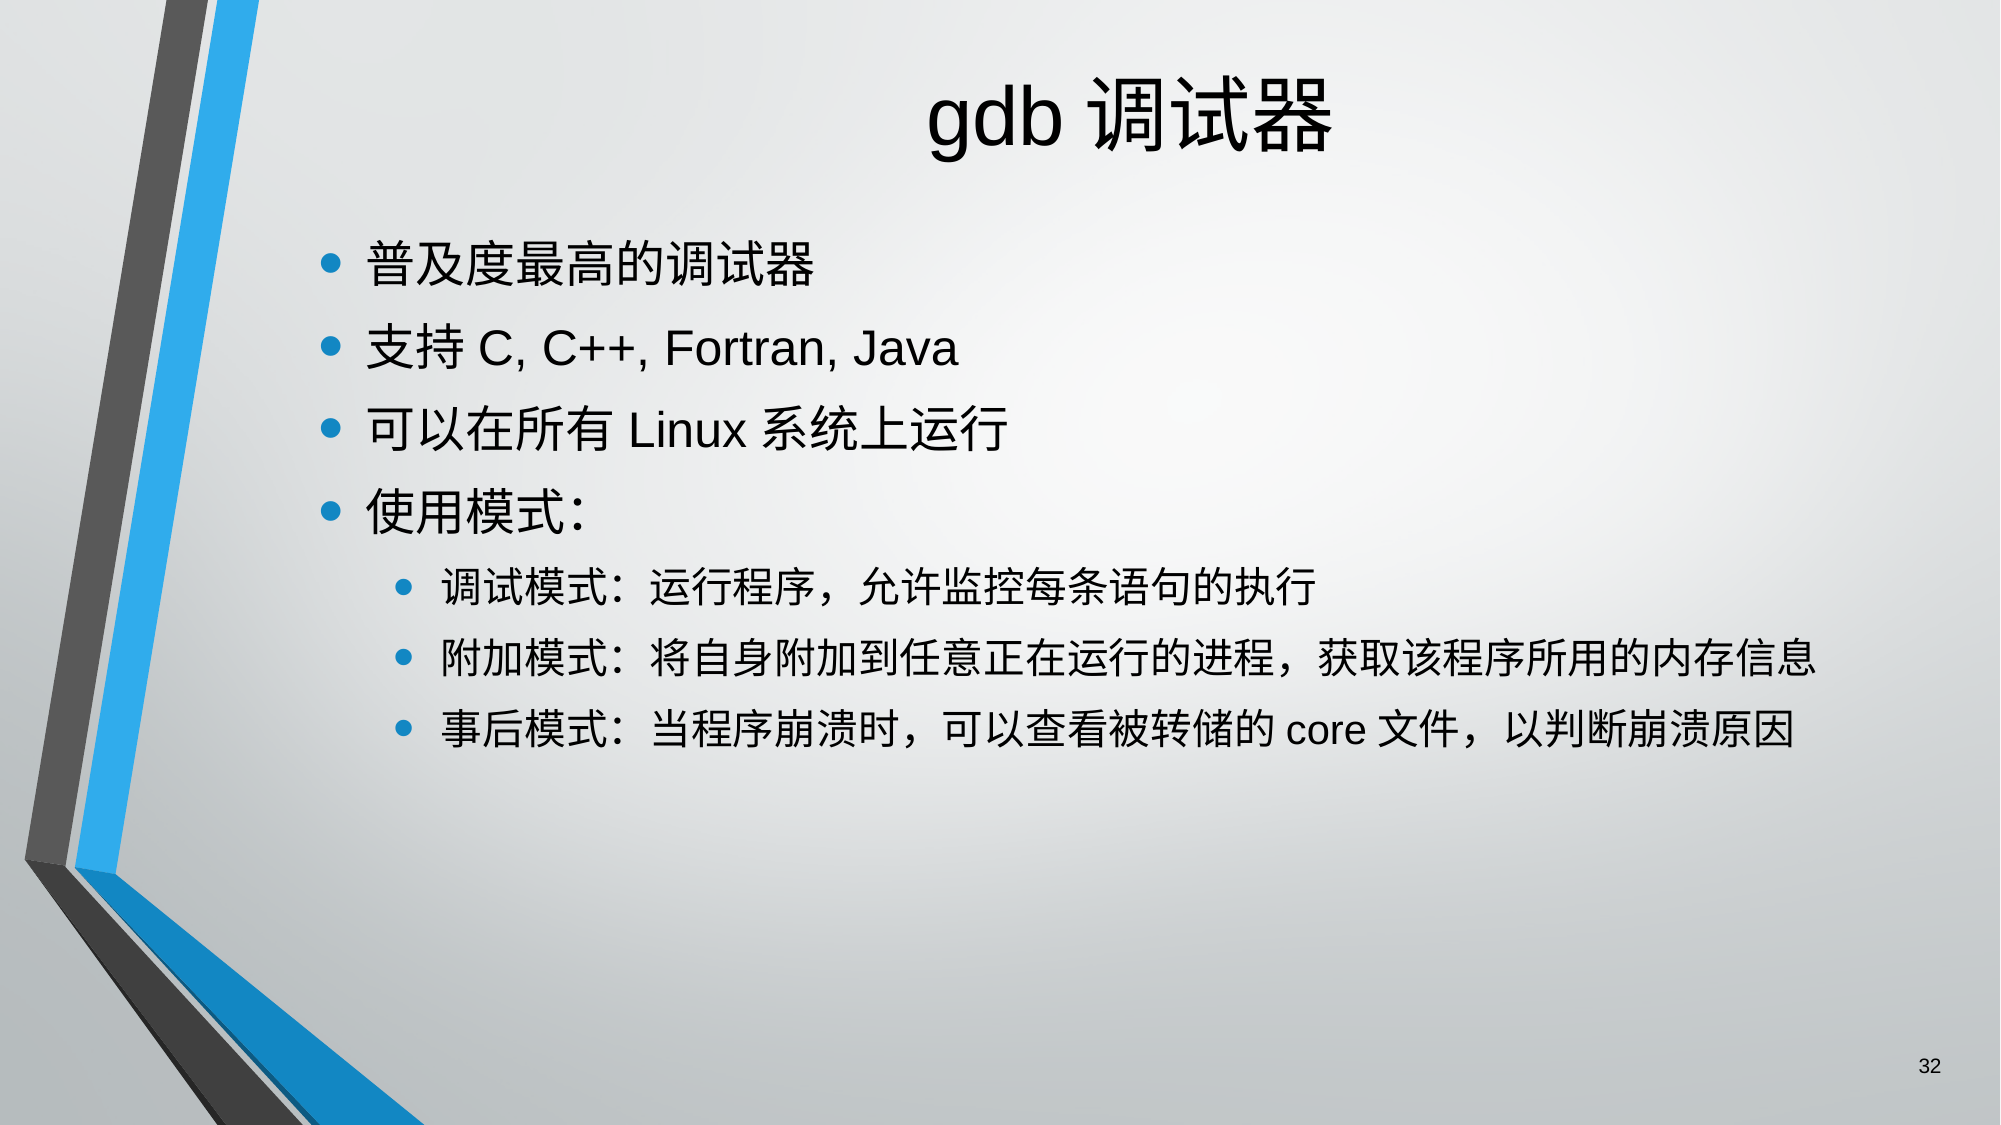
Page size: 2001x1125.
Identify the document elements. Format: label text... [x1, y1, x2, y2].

list 普及度最高的调试器 支持C, C++, Fortran, Java 可以在所有Linux系统上运行 使用模式： 调试模式：运行程序，允许监控每条语句的执行 附加模式：将自身附加到任意正在运行的进程，获取该程序所用的内存信息 事后模式：当程序崩溃时，可以查看被转储的core文件，以判断崩溃原因 [304, 202, 1957, 1014]
slide_number 32 [1866, 1034, 1957, 1095]
title gdb调试器 [304, 38, 1957, 187]
